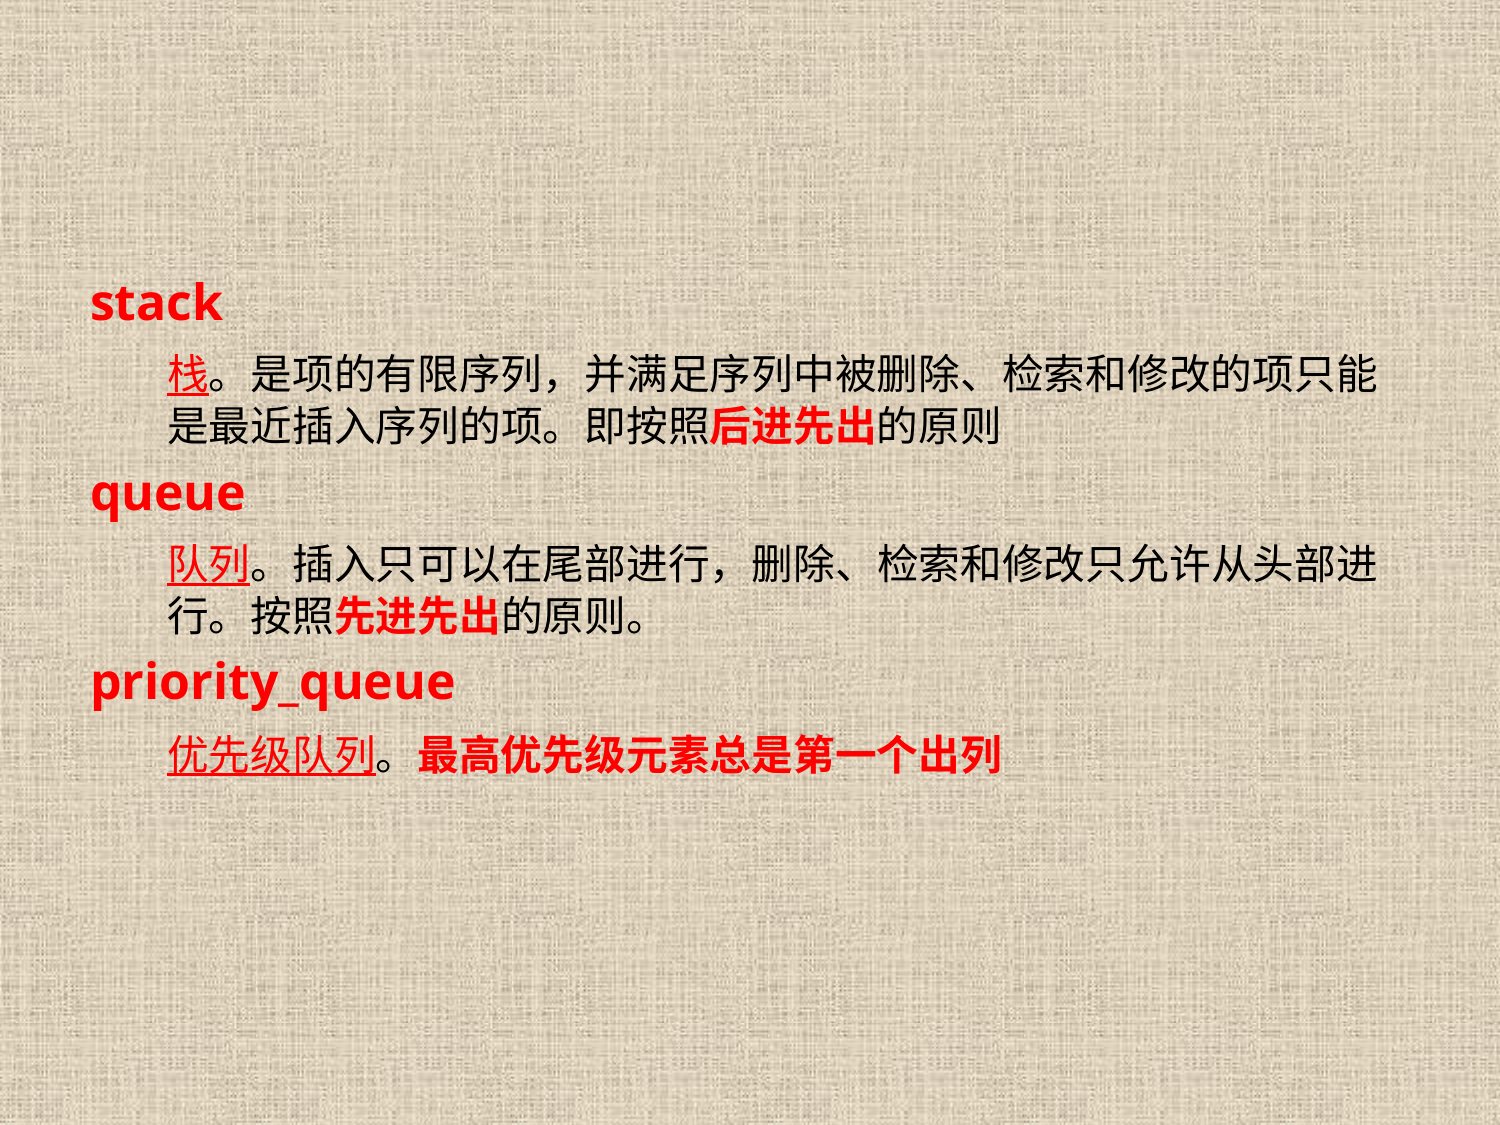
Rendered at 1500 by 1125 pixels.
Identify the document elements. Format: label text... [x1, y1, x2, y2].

list stack 栈。是项的有限序列，并满足序列中被删除、检索和修改的项只能是最近插入序列的项。即按照后进先出的原则 queue 队列。插入只可以在尾部进行，删除、检索和修改只允许从头部进行。按照先进先出的原则。 priority_queue 优先级队列。最高优先级元素总是第一个出列 [75, 262, 1425, 1005]
picture [0, 0, 1500, 1125]
